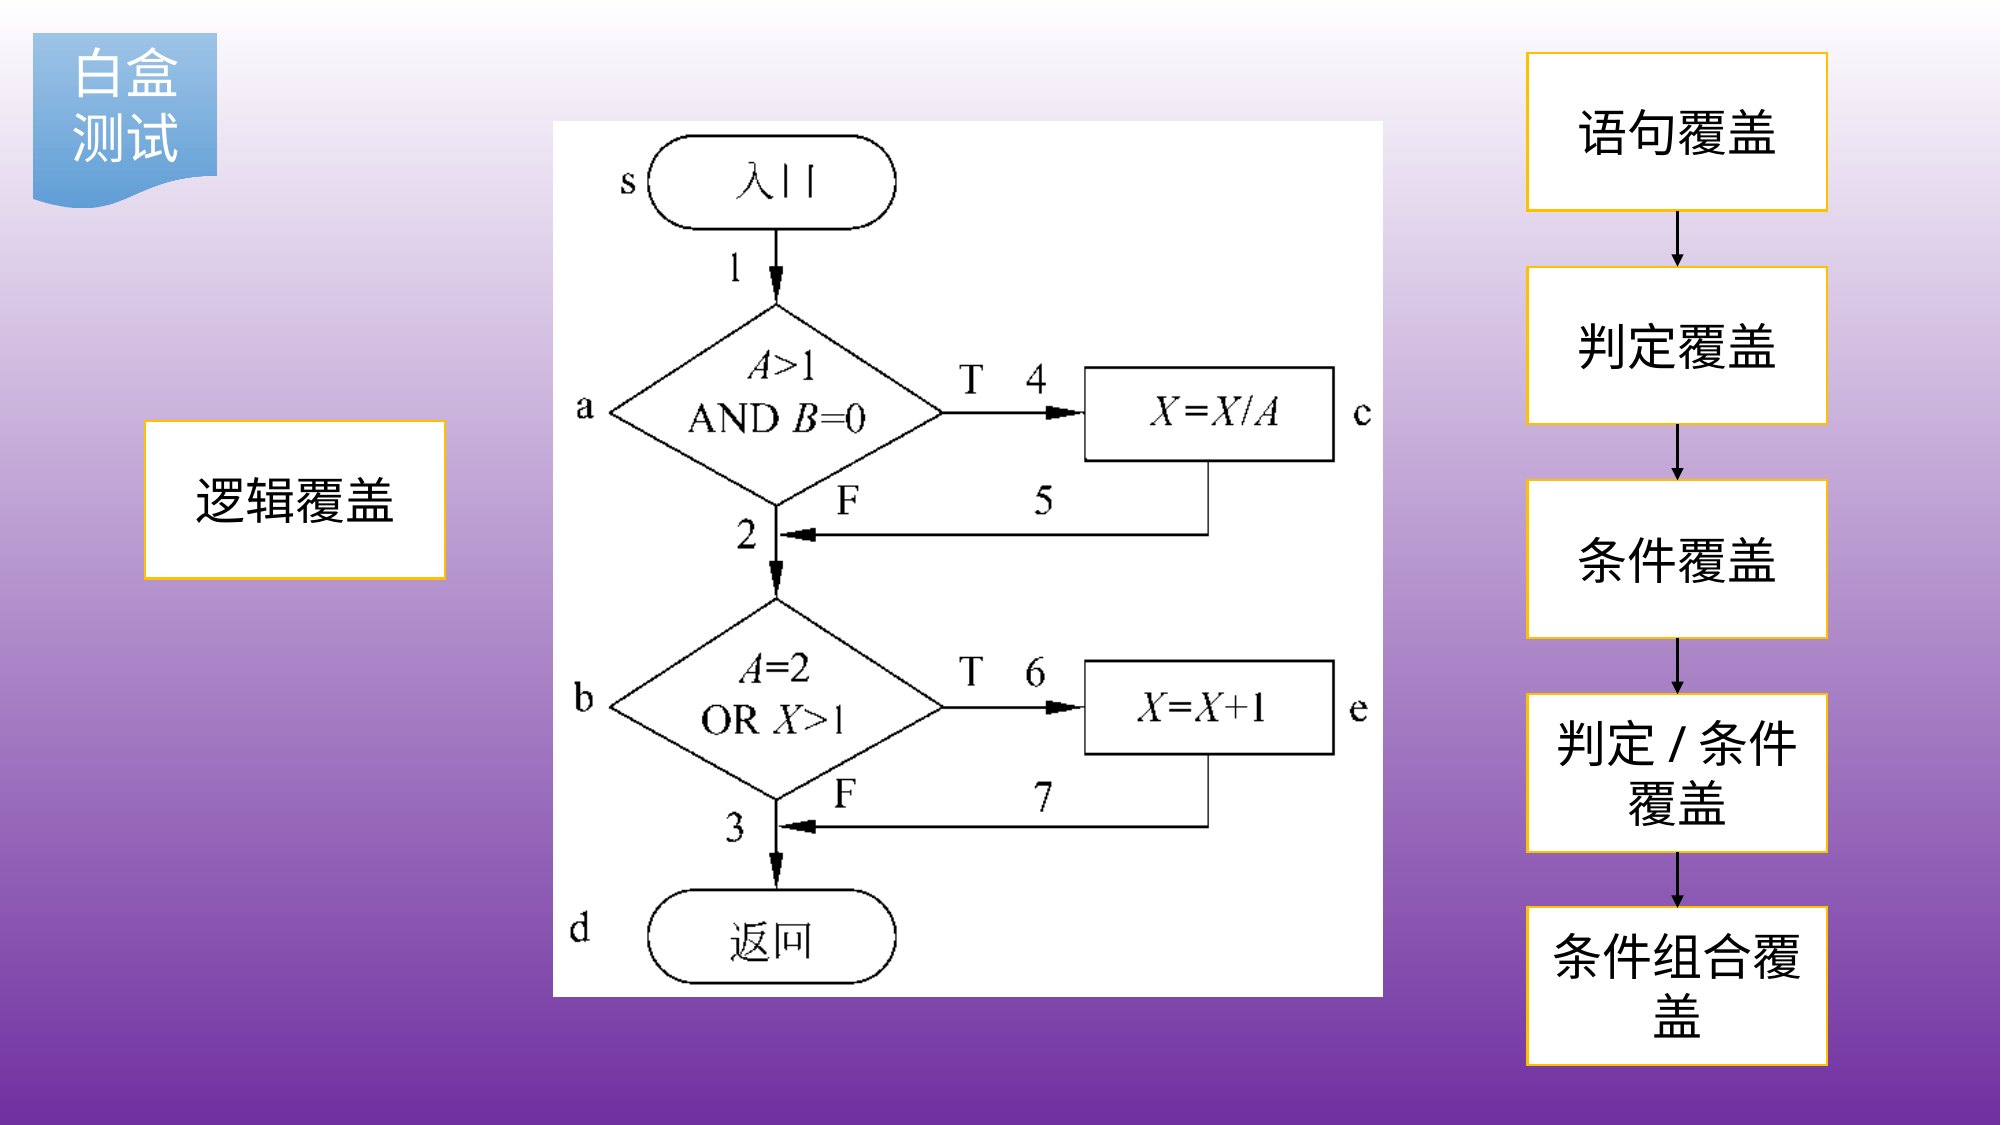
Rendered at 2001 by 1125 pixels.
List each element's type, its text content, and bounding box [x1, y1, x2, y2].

text_box 条件覆盖 [1526, 479, 1828, 639]
picture [553, 121, 1383, 997]
text_box 判定覆盖 [1526, 266, 1828, 425]
text_box 白盒测试 [33, 33, 217, 209]
text_box 判定/条件覆盖 [1526, 693, 1828, 853]
text_box 逻辑覆盖 [144, 420, 446, 580]
text_box 条件组合覆盖 [1526, 906, 1828, 1066]
text_box 语句覆盖 [1526, 52, 1828, 212]
